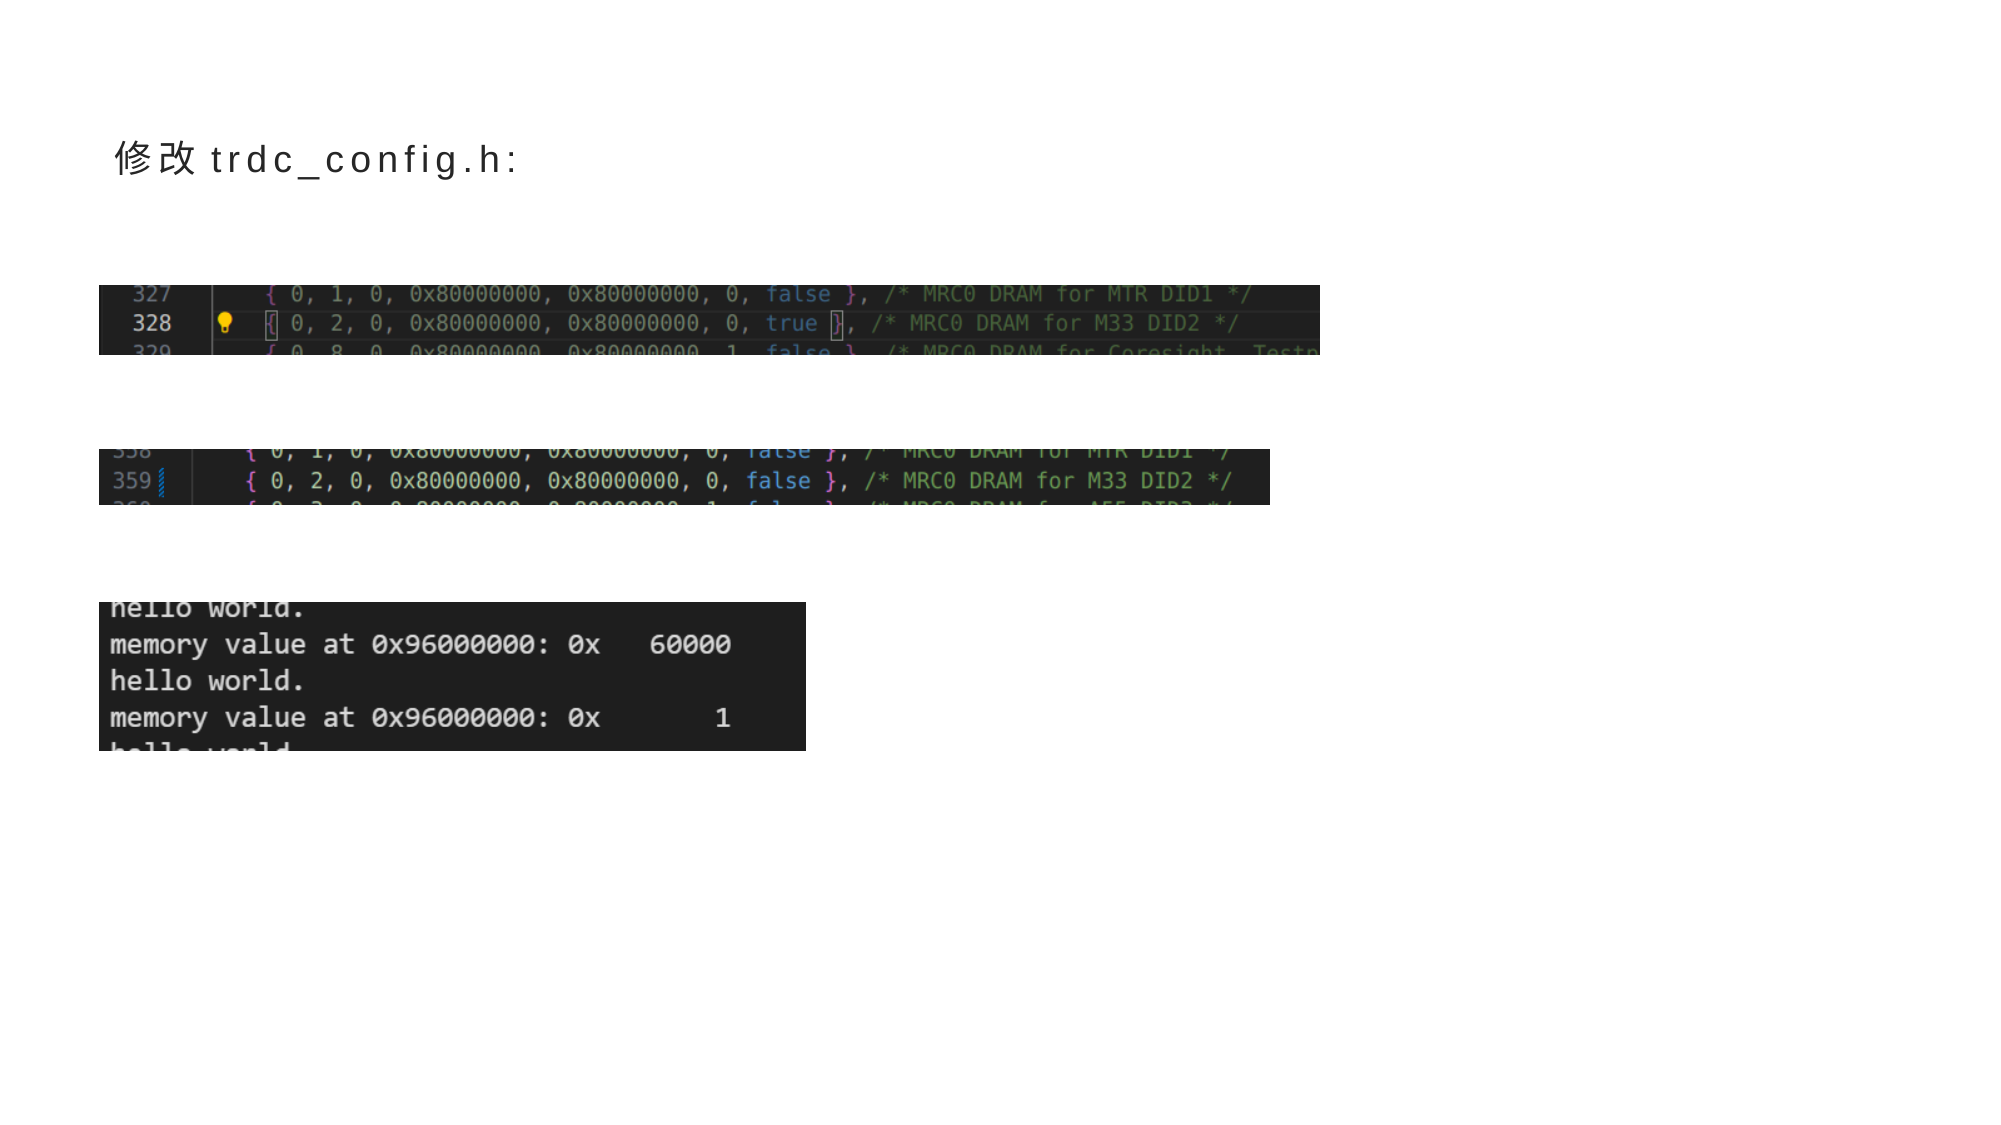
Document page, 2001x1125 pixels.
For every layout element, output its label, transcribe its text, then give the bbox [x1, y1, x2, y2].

picture [99, 448, 1271, 505]
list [99, 285, 1321, 355]
title 修改trdc_config.h: [99, 99, 1900, 216]
picture [99, 602, 807, 751]
